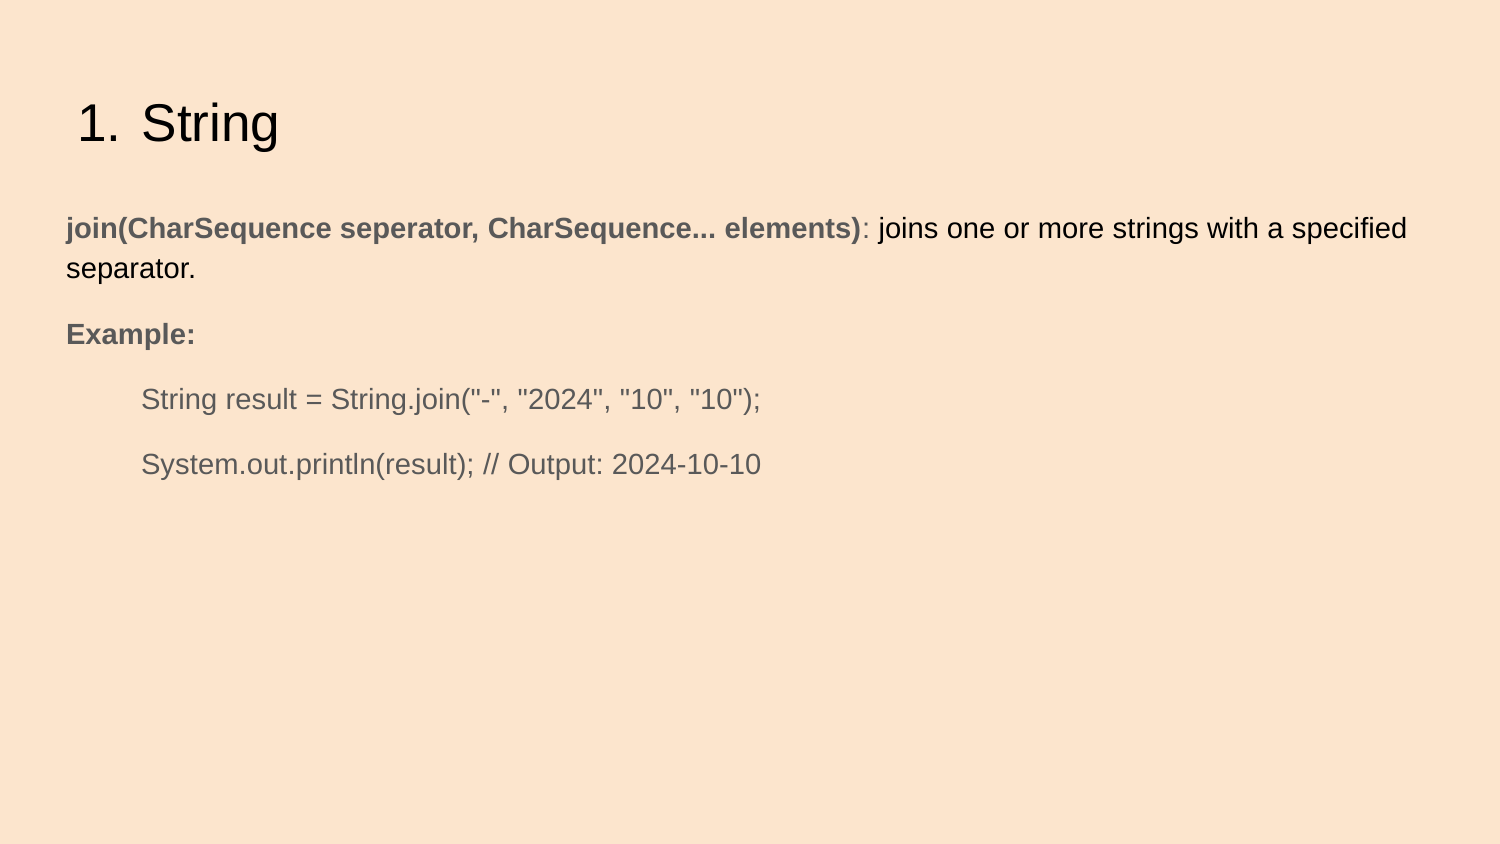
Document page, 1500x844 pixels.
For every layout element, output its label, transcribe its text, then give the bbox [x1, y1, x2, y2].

title String [51, 72, 1449, 167]
list join(CharSequence seperator, CharSequence... elements): joins one or more strings with a specified separator. Example: String result = String.join("-", "2024", "10", "10"); System.out.println(result); // Output: 2024-10-10 [51, 189, 1449, 750]
